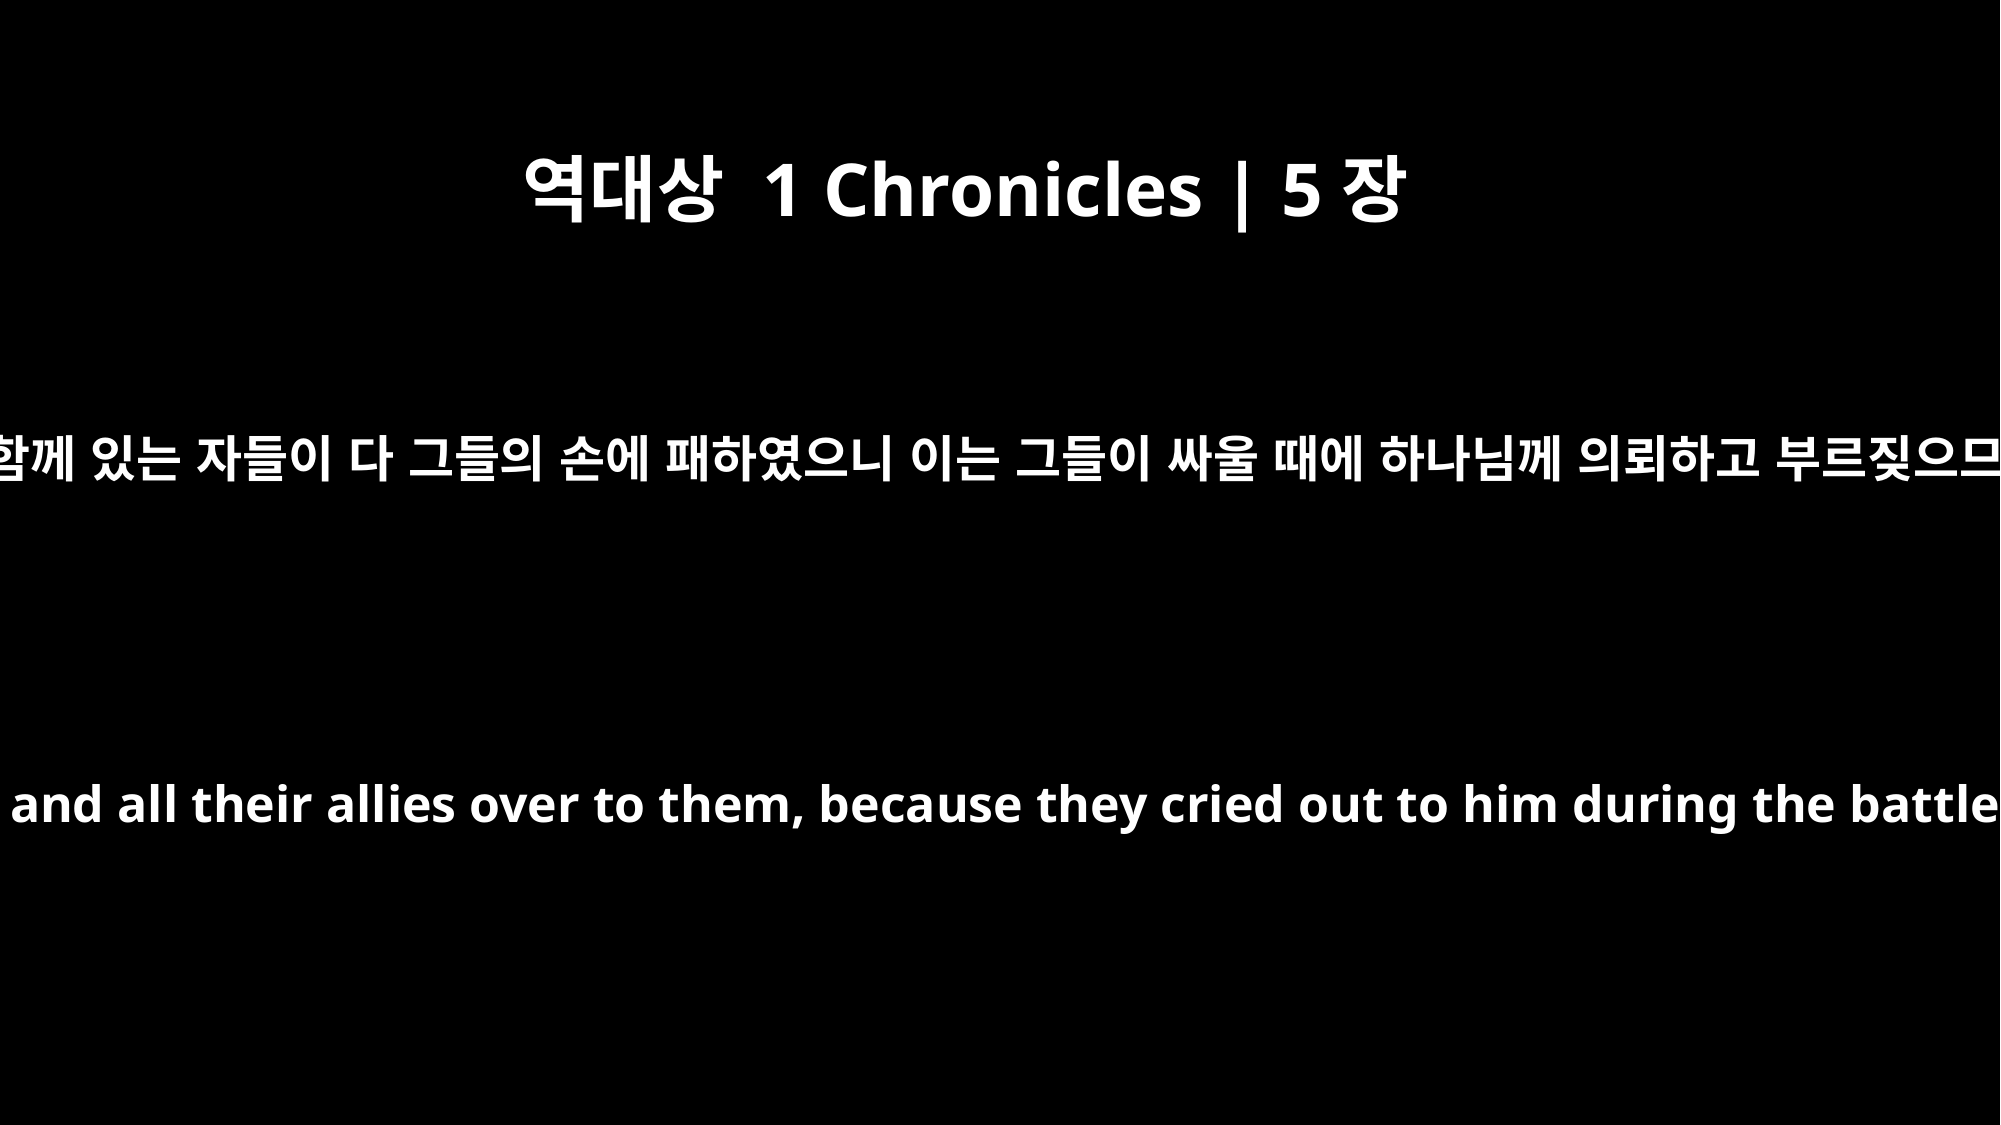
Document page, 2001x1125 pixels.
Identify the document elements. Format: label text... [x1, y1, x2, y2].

text_box 역대상 1 Chronicles | 5장 [507, 136, 1424, 239]
text_box 20 도우심을 입었으므로 하갈 사람과 그들과 함께 있는 자들이 다 그들의 손에 패하였으니 이는 그들이 싸울 때에 하나님께 의뢰하고 부르짖으므로 하나님이 그들에게 응답하셨음이라 [0, 359, 2000, 495]
text_box They were helped in fighting them, and God handed the Hagrites and all their allies over to them, because they cried out to him during the battle. He answered their prayers, because they trusted in him. [0, 764, 2000, 840]
